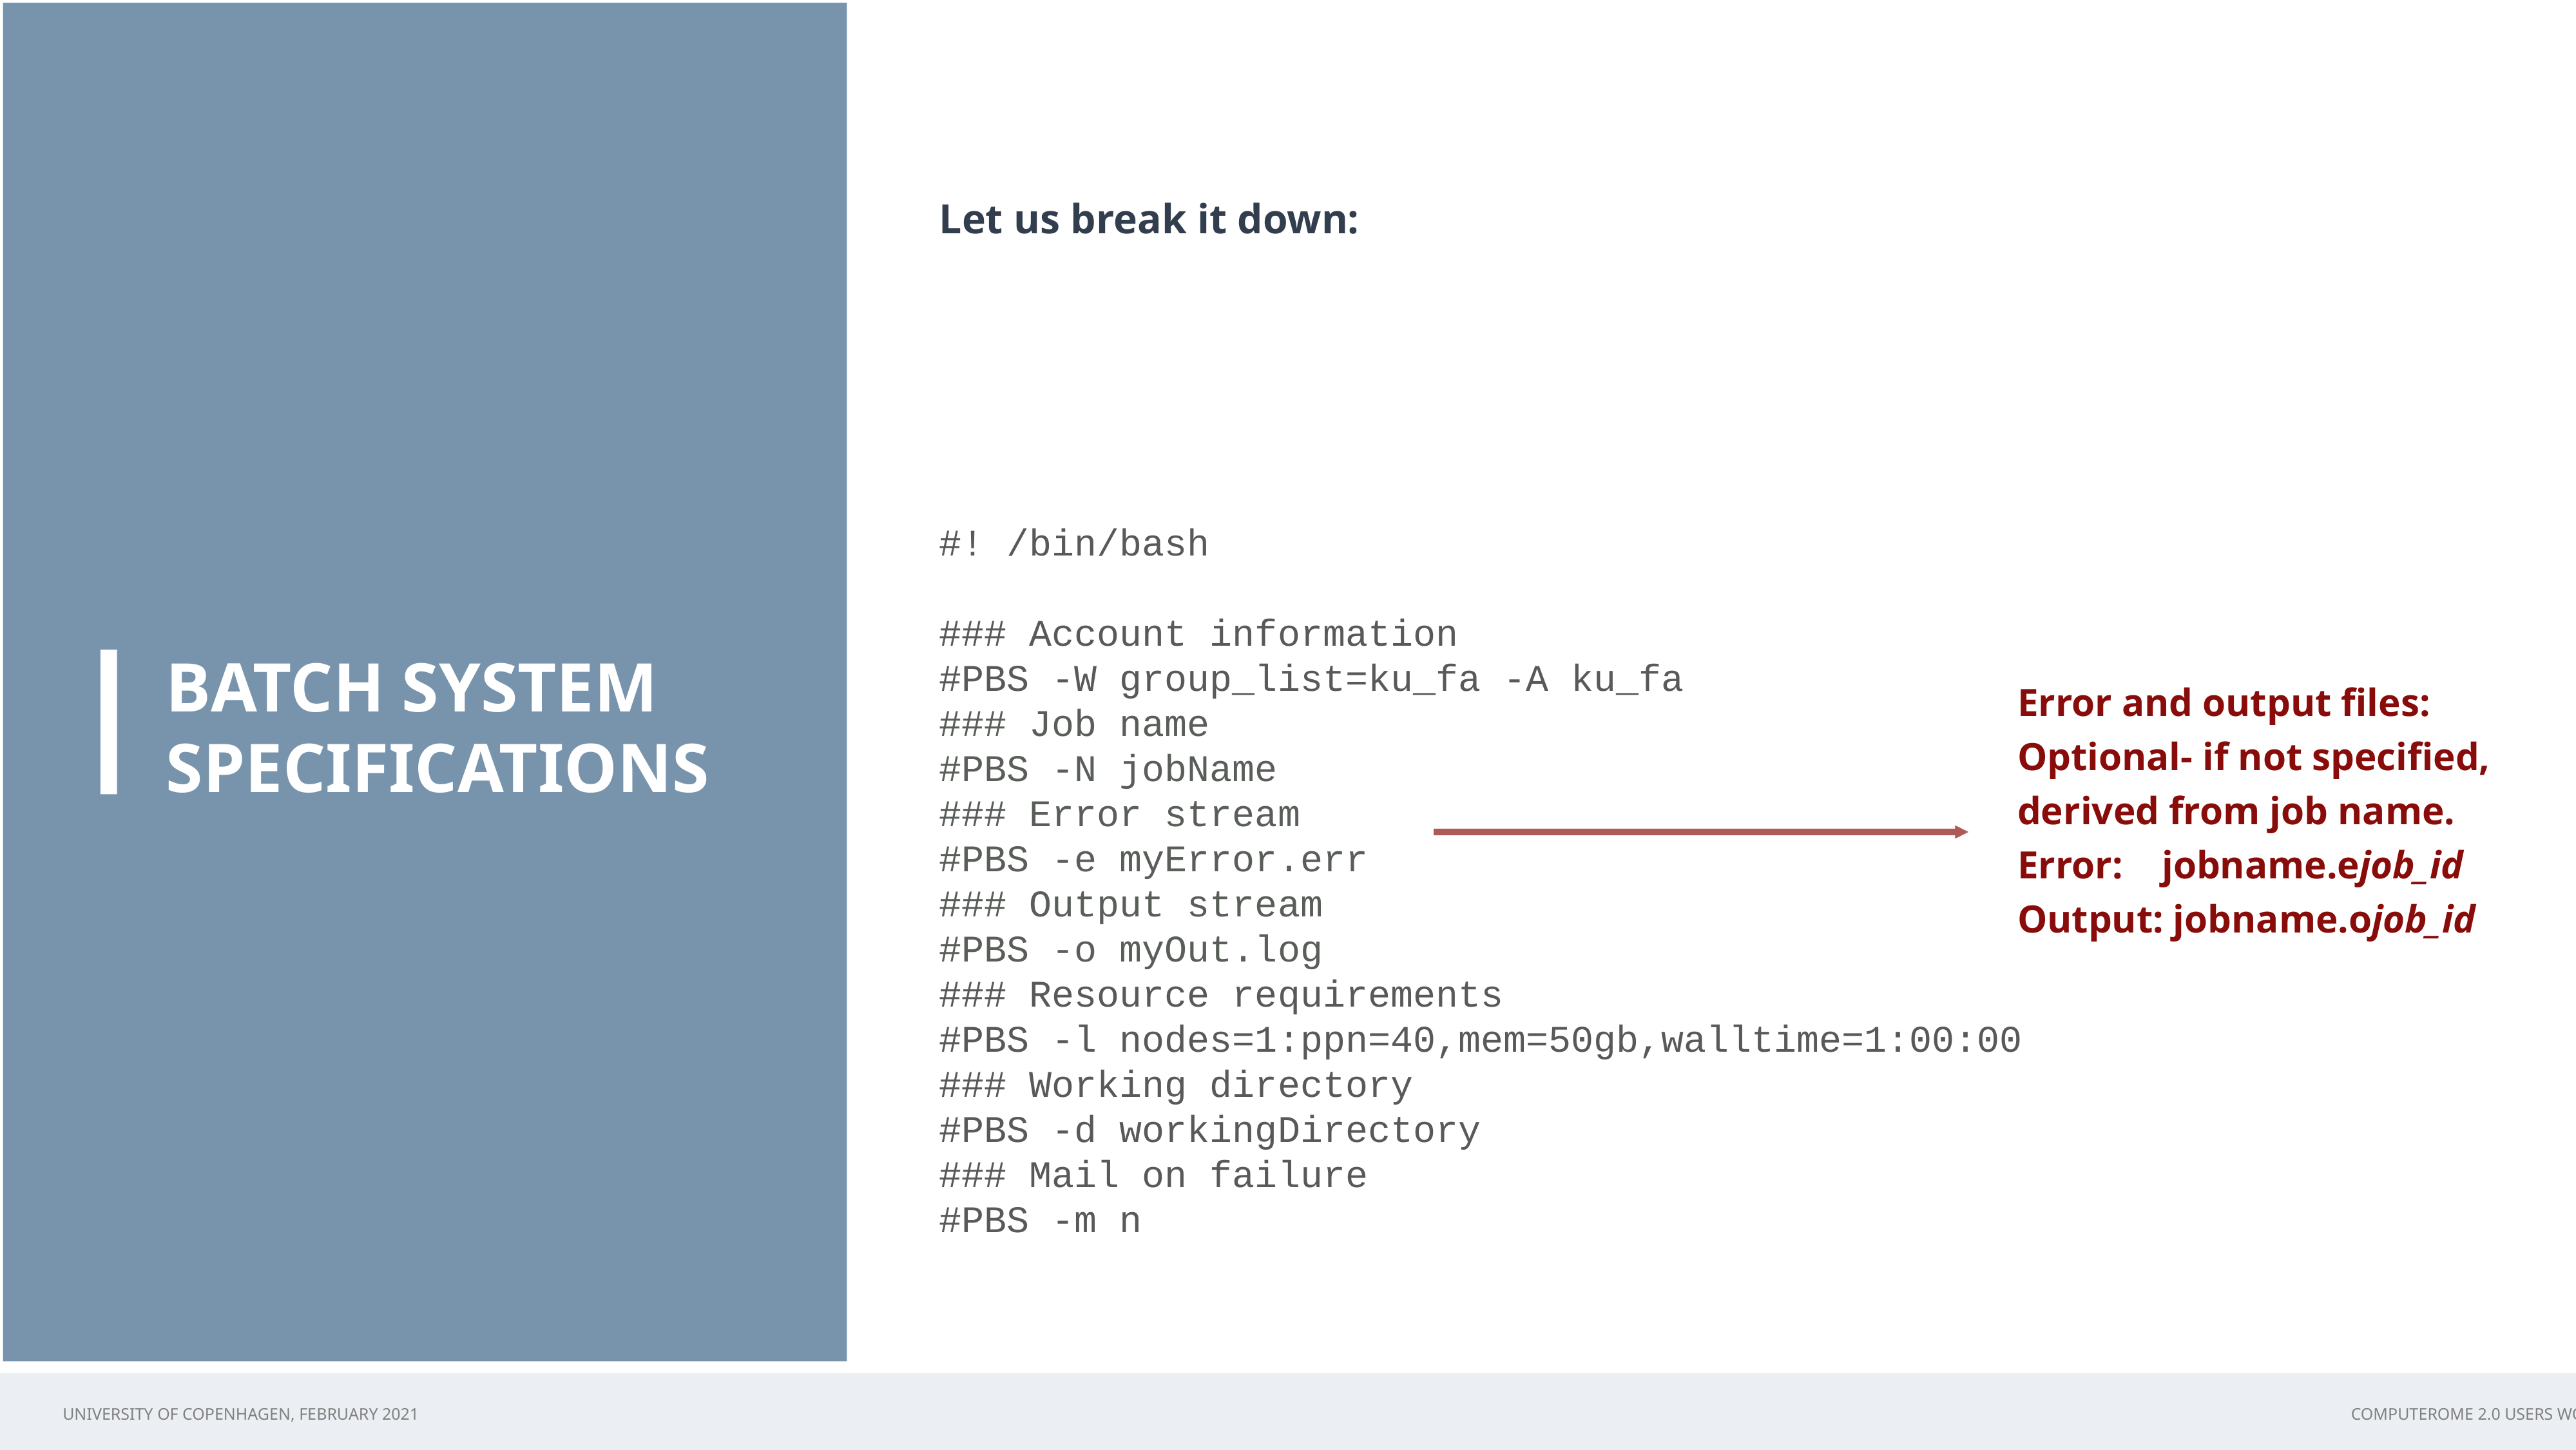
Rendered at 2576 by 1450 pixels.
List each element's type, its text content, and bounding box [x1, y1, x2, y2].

text_box Let us break it down: #! /bin/bash ### Account information #PBS -W group_list=ku_fa -A ku_fa ### Job name #PBS -N jobName ### Error stream #PBS -e myError.err ### Output stream #PBS -o myOut.log ### Resource requirements #PBS -l nodes=1:ppn=40,mem=50gb,walltime=1:00:00 ### Working directory #PBS -d workingDirectory ### Mail on failure #PBS -m n [934, 125, 2035, 1246]
text_box [3, 3, 847, 1362]
text_box Error and output files: Optional- if not specified, derived from job name. Error: jobname.ejob_id Output: jobname.ojob_id [2012, 664, 2506, 969]
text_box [100, 644, 749, 806]
